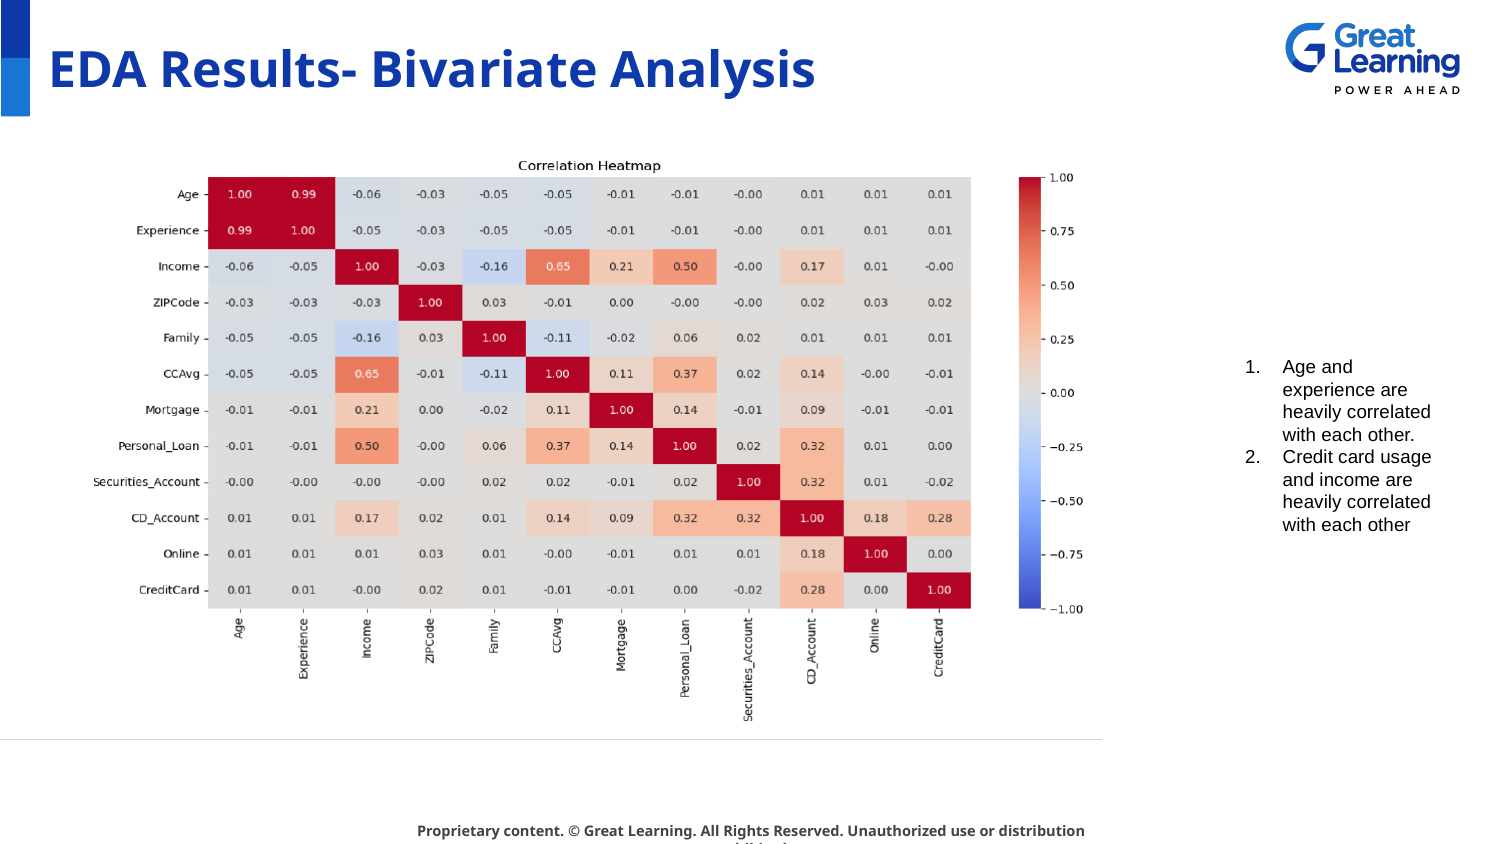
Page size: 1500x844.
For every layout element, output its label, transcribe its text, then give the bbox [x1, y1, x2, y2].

text_box Age and experience are heavily correlated with each other. Credit card usage and income are heavily correlated with each other [1230, 347, 1454, 543]
picture [1258, 11, 1487, 106]
title EDA Results- Bivariate Analysis [33, 22, 1431, 117]
picture [0, 154, 1102, 740]
